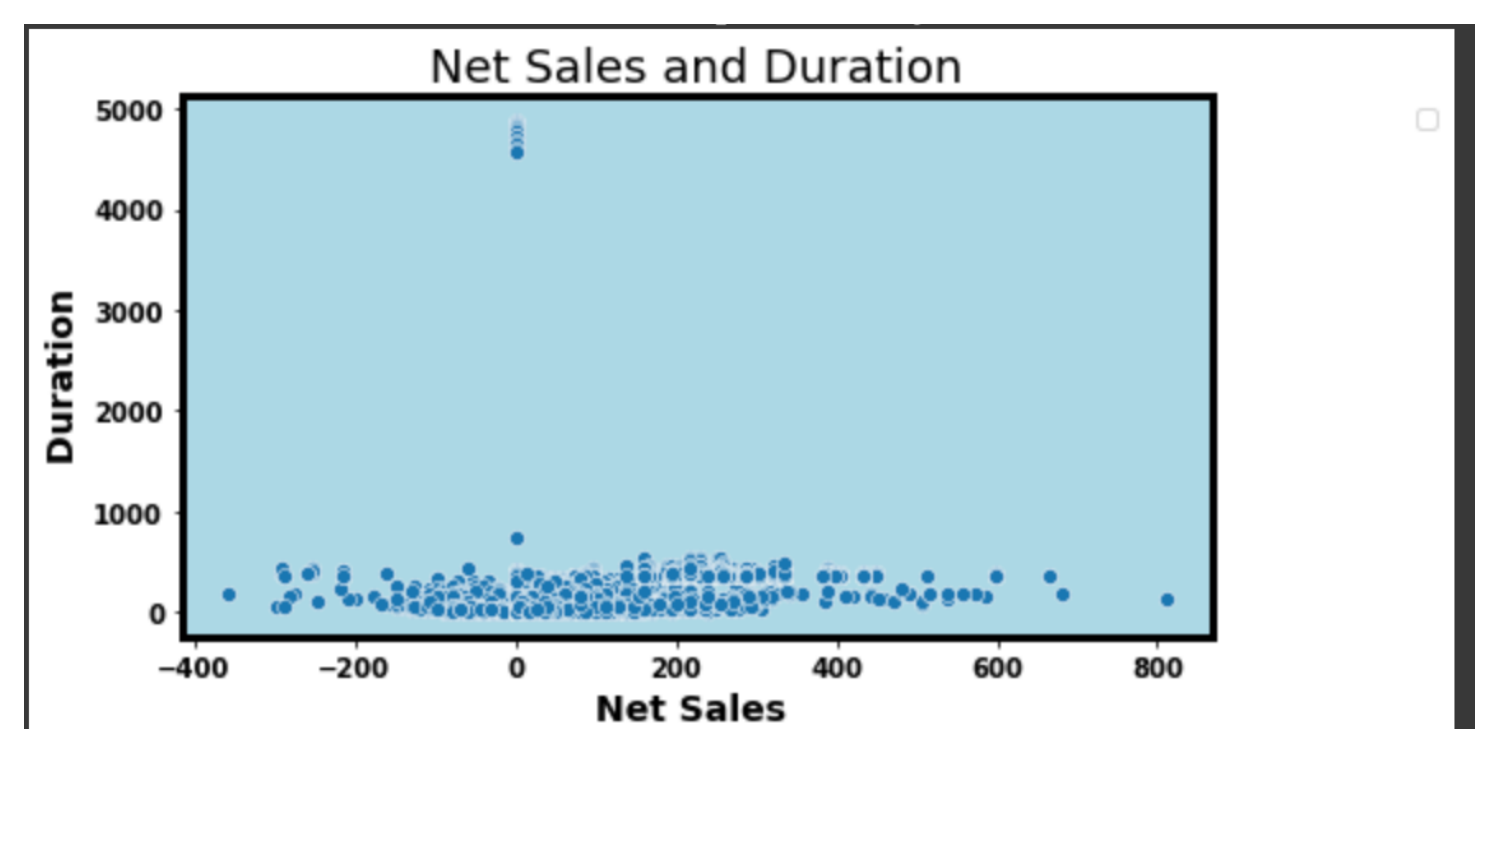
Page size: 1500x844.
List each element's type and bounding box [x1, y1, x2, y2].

picture [24, 24, 1476, 729]
